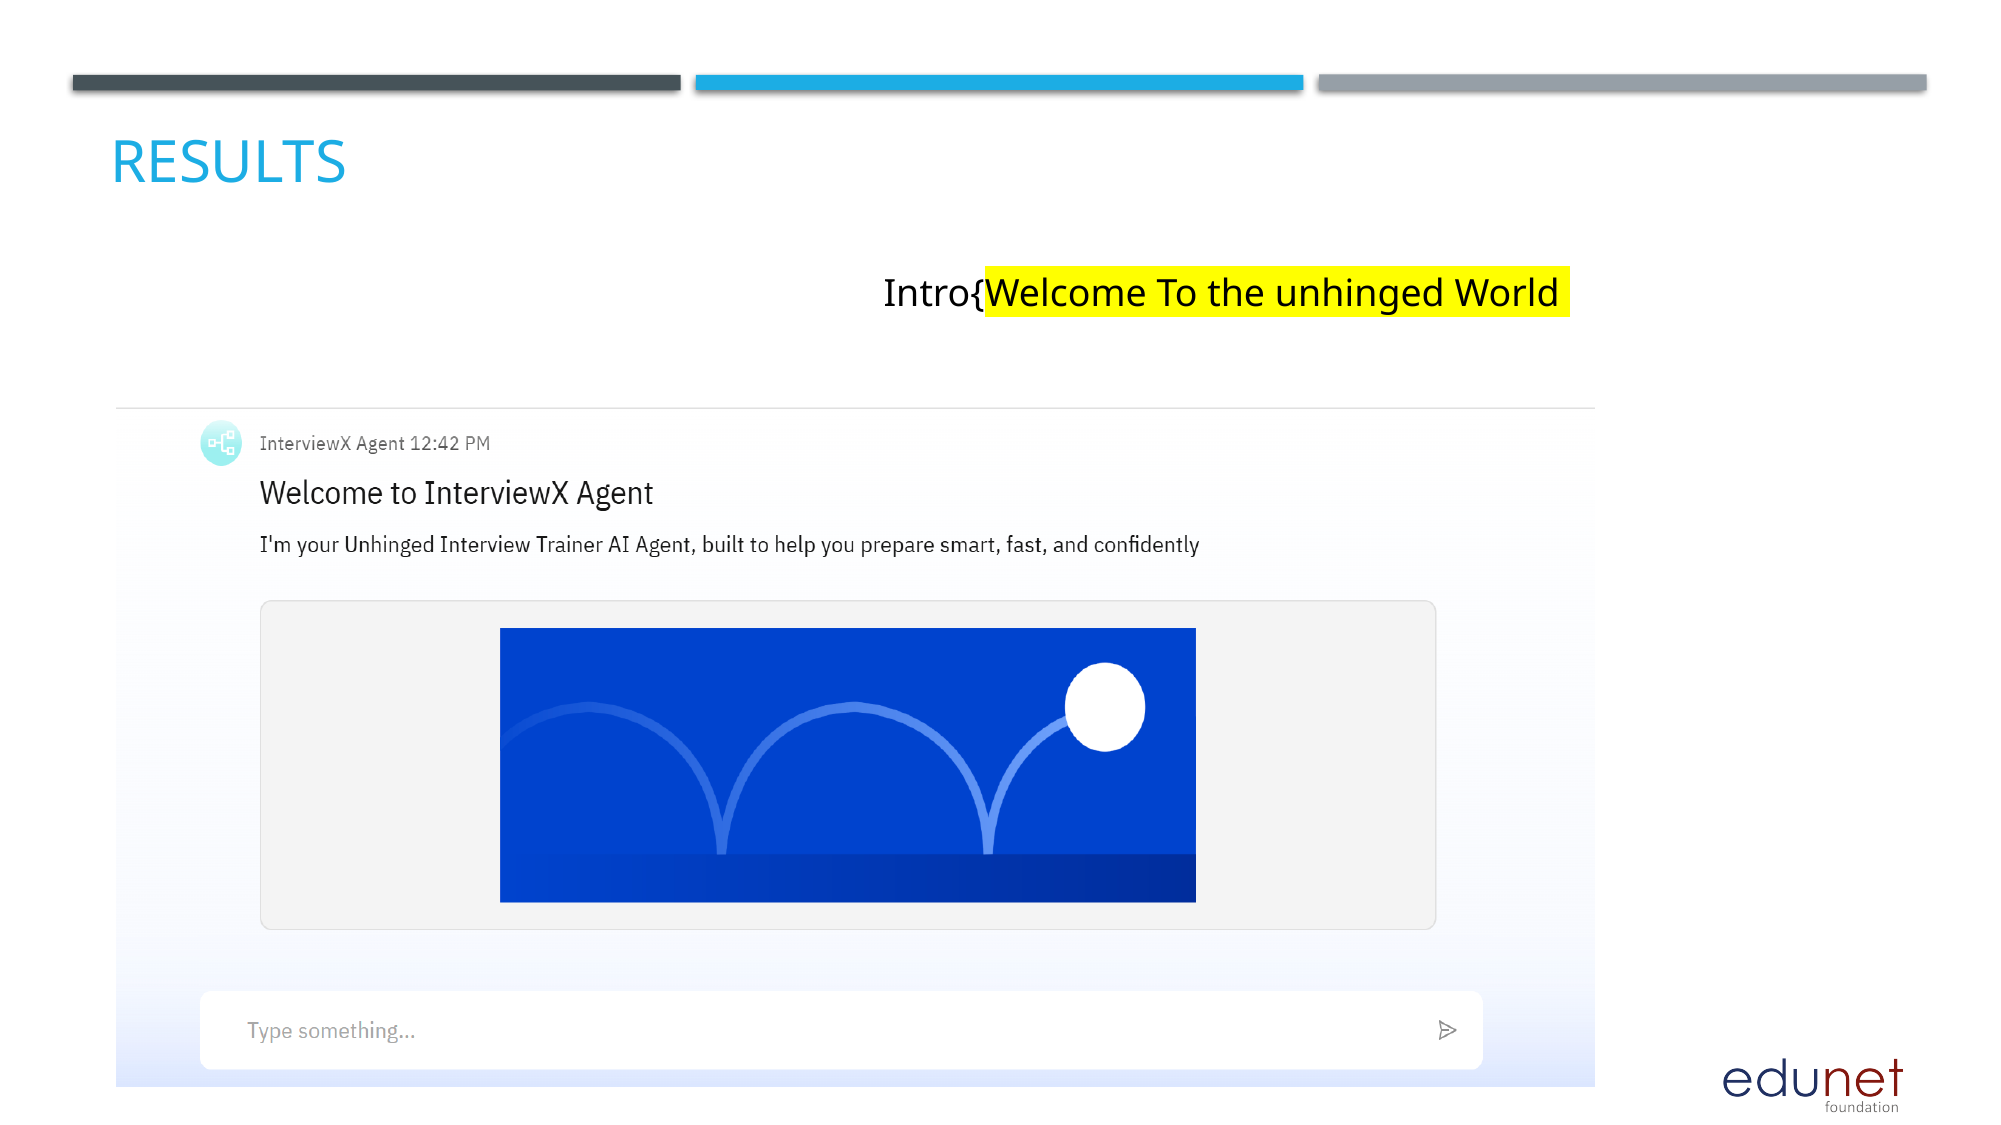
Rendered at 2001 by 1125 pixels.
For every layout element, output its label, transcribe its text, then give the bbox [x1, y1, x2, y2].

picture [1719, 1056, 1905, 1116]
text_box Intro{Welcome To the unhinged World [868, 261, 2000, 321]
picture [115, 362, 1596, 1087]
title Results [95, 115, 1905, 203]
